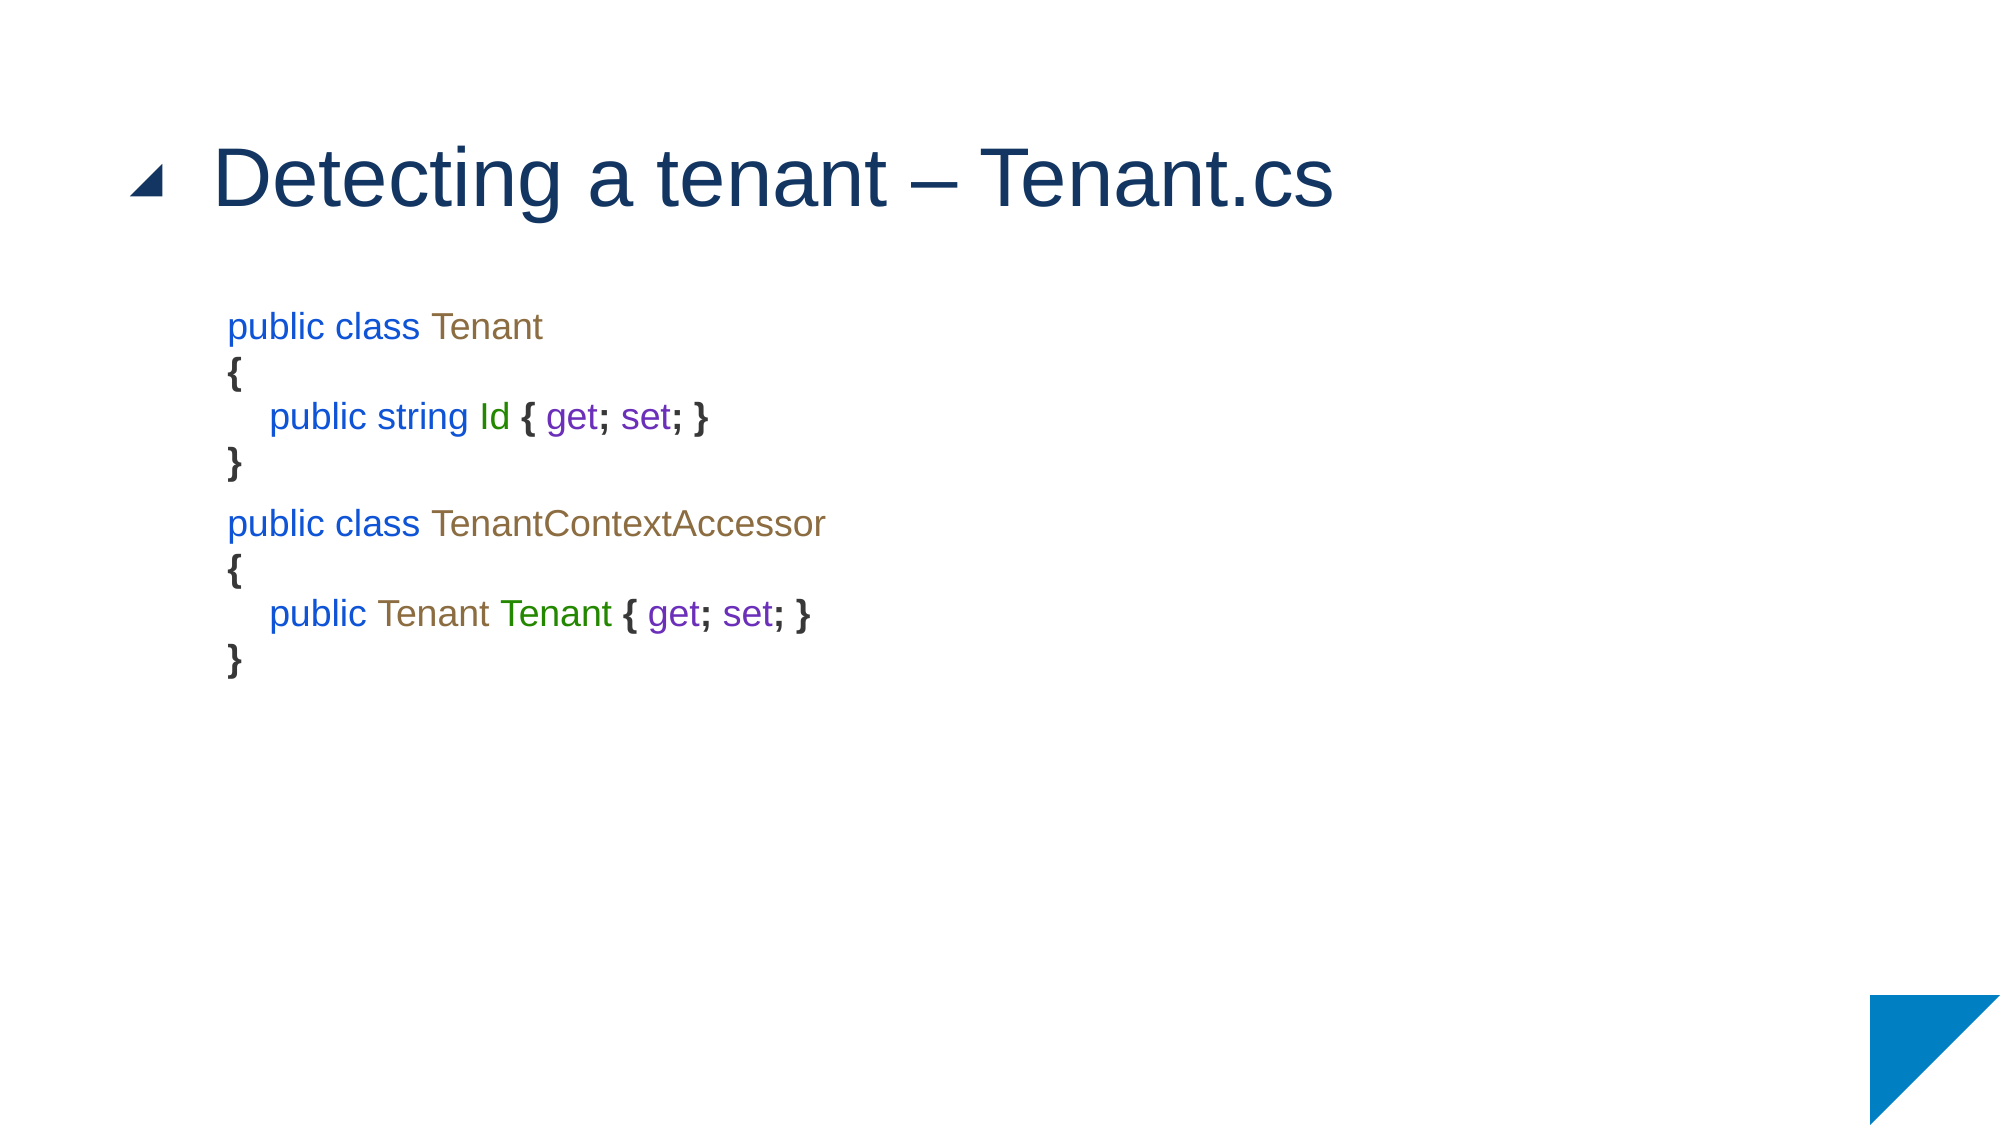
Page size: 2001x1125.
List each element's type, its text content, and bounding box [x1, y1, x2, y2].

text_box public class TenantContextAccessor { public Tenant Tenant { get; set; } } [212, 491, 1393, 687]
text_box public class Tenant { public string Id { get; set; } } [212, 294, 1393, 490]
title Detecting a tenant – Tenant.cs [212, 118, 1831, 331]
